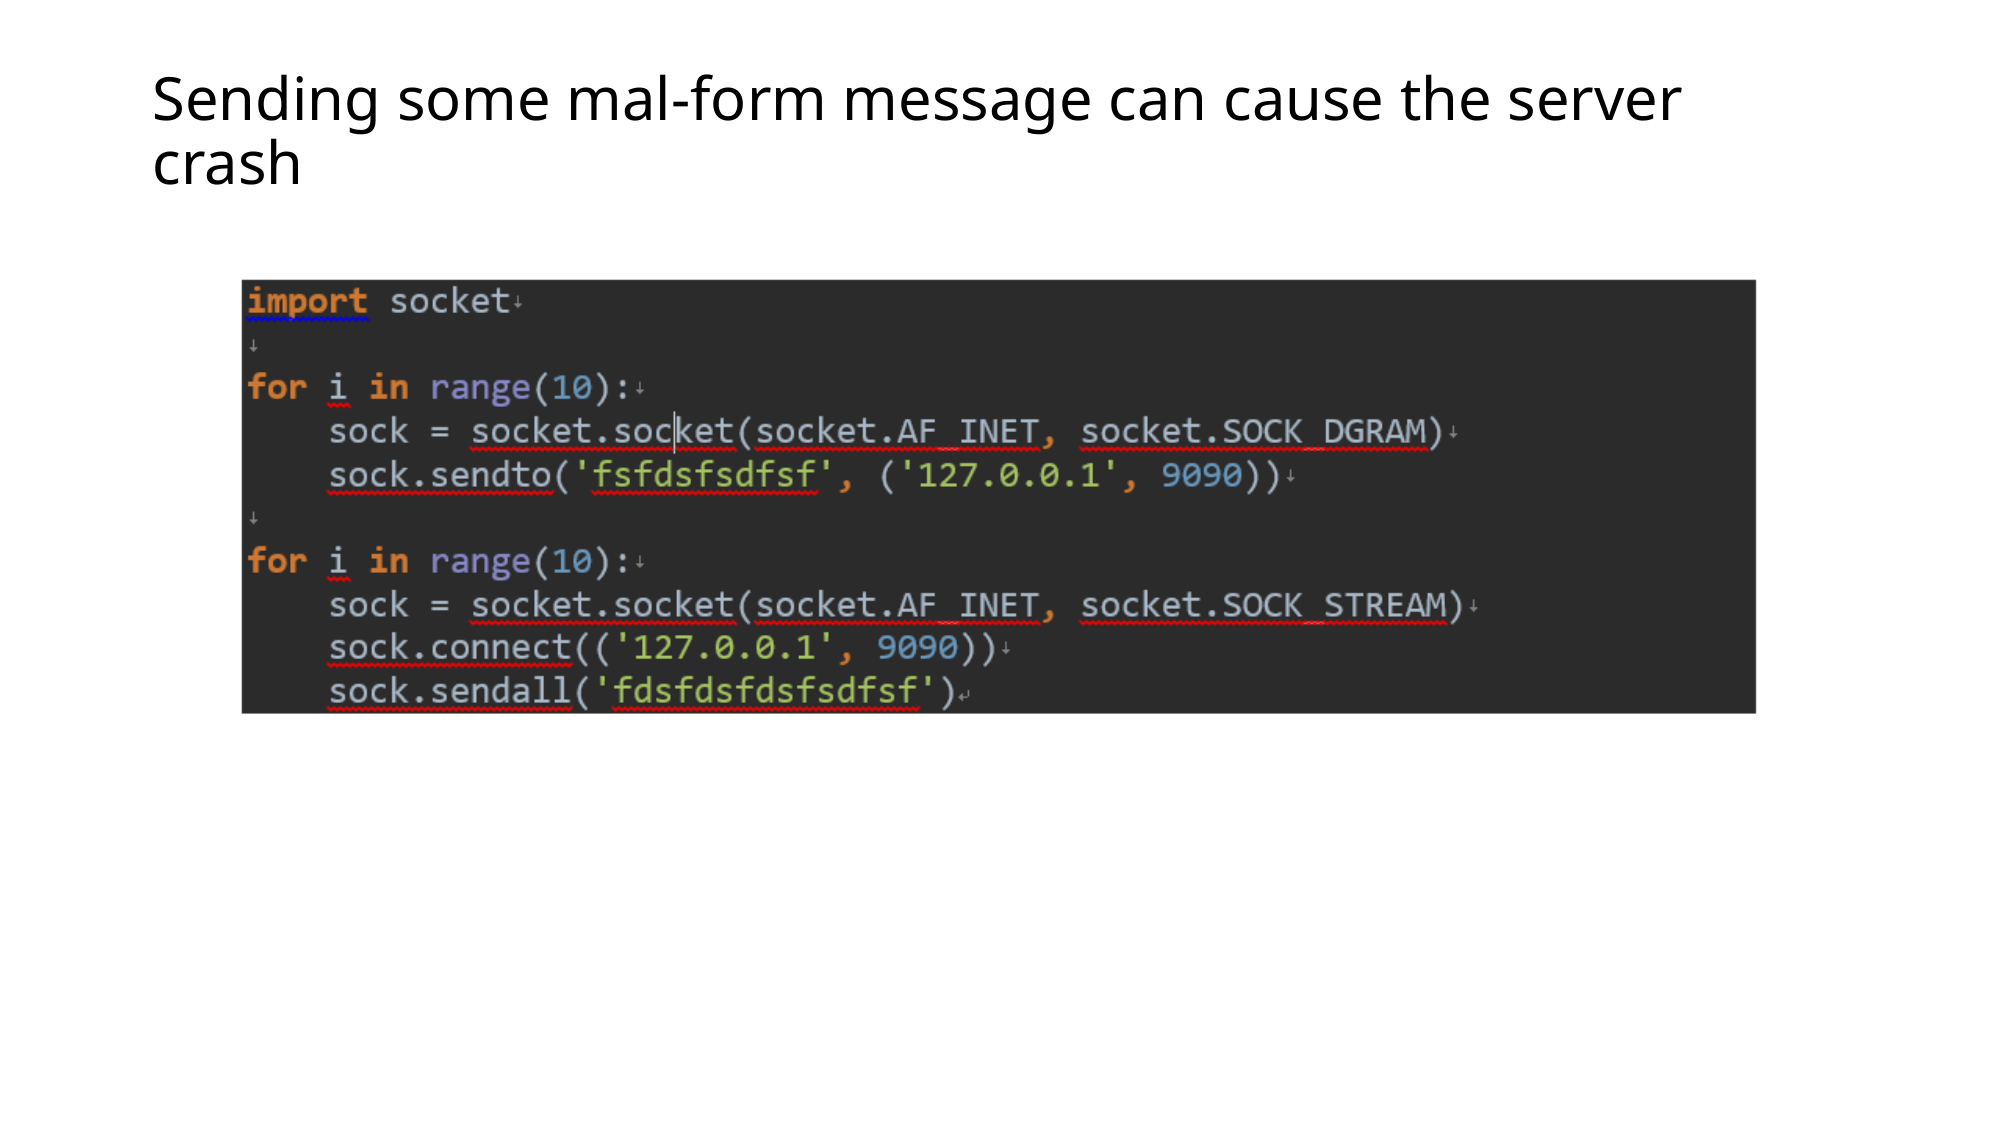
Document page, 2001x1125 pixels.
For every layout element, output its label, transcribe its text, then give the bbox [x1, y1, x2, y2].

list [239, 277, 1761, 717]
title Sending some mal-form message can cause the server crash [137, 59, 1863, 278]
